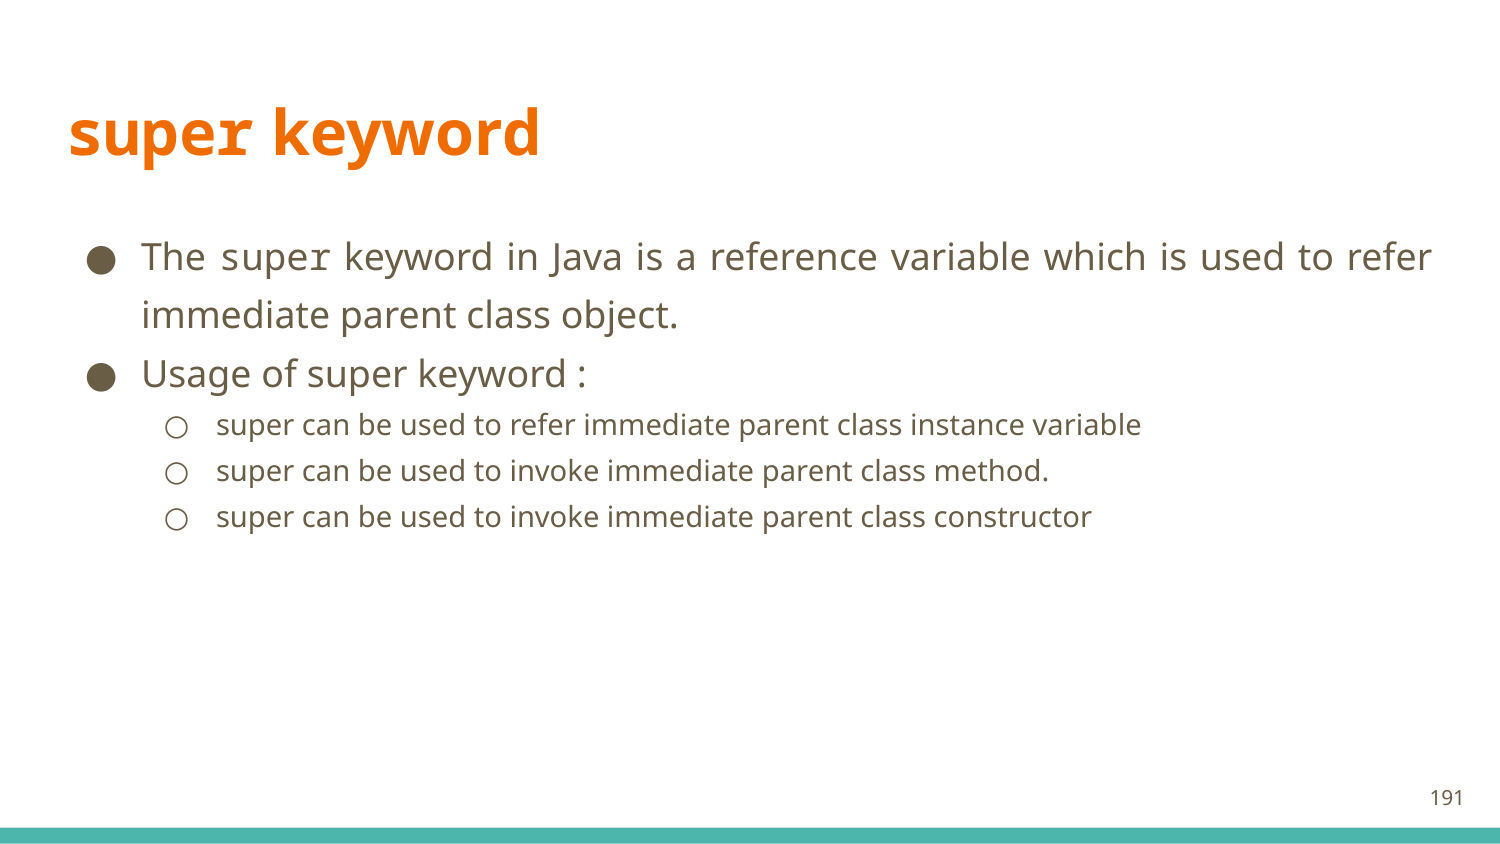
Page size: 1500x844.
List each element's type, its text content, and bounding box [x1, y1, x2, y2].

title super keyword [51, 72, 1449, 189]
list The super keyword in Java is a reference variable which is used to refer immediate parent class object. Usage of super keyword : super can be used to refer immediate parent class instance variable super can be used to invoke immediate parent class method. super can be used to invoke immediate parent class constructor [51, 207, 1449, 750]
slide_number 191 [1389, 764, 1480, 830]
